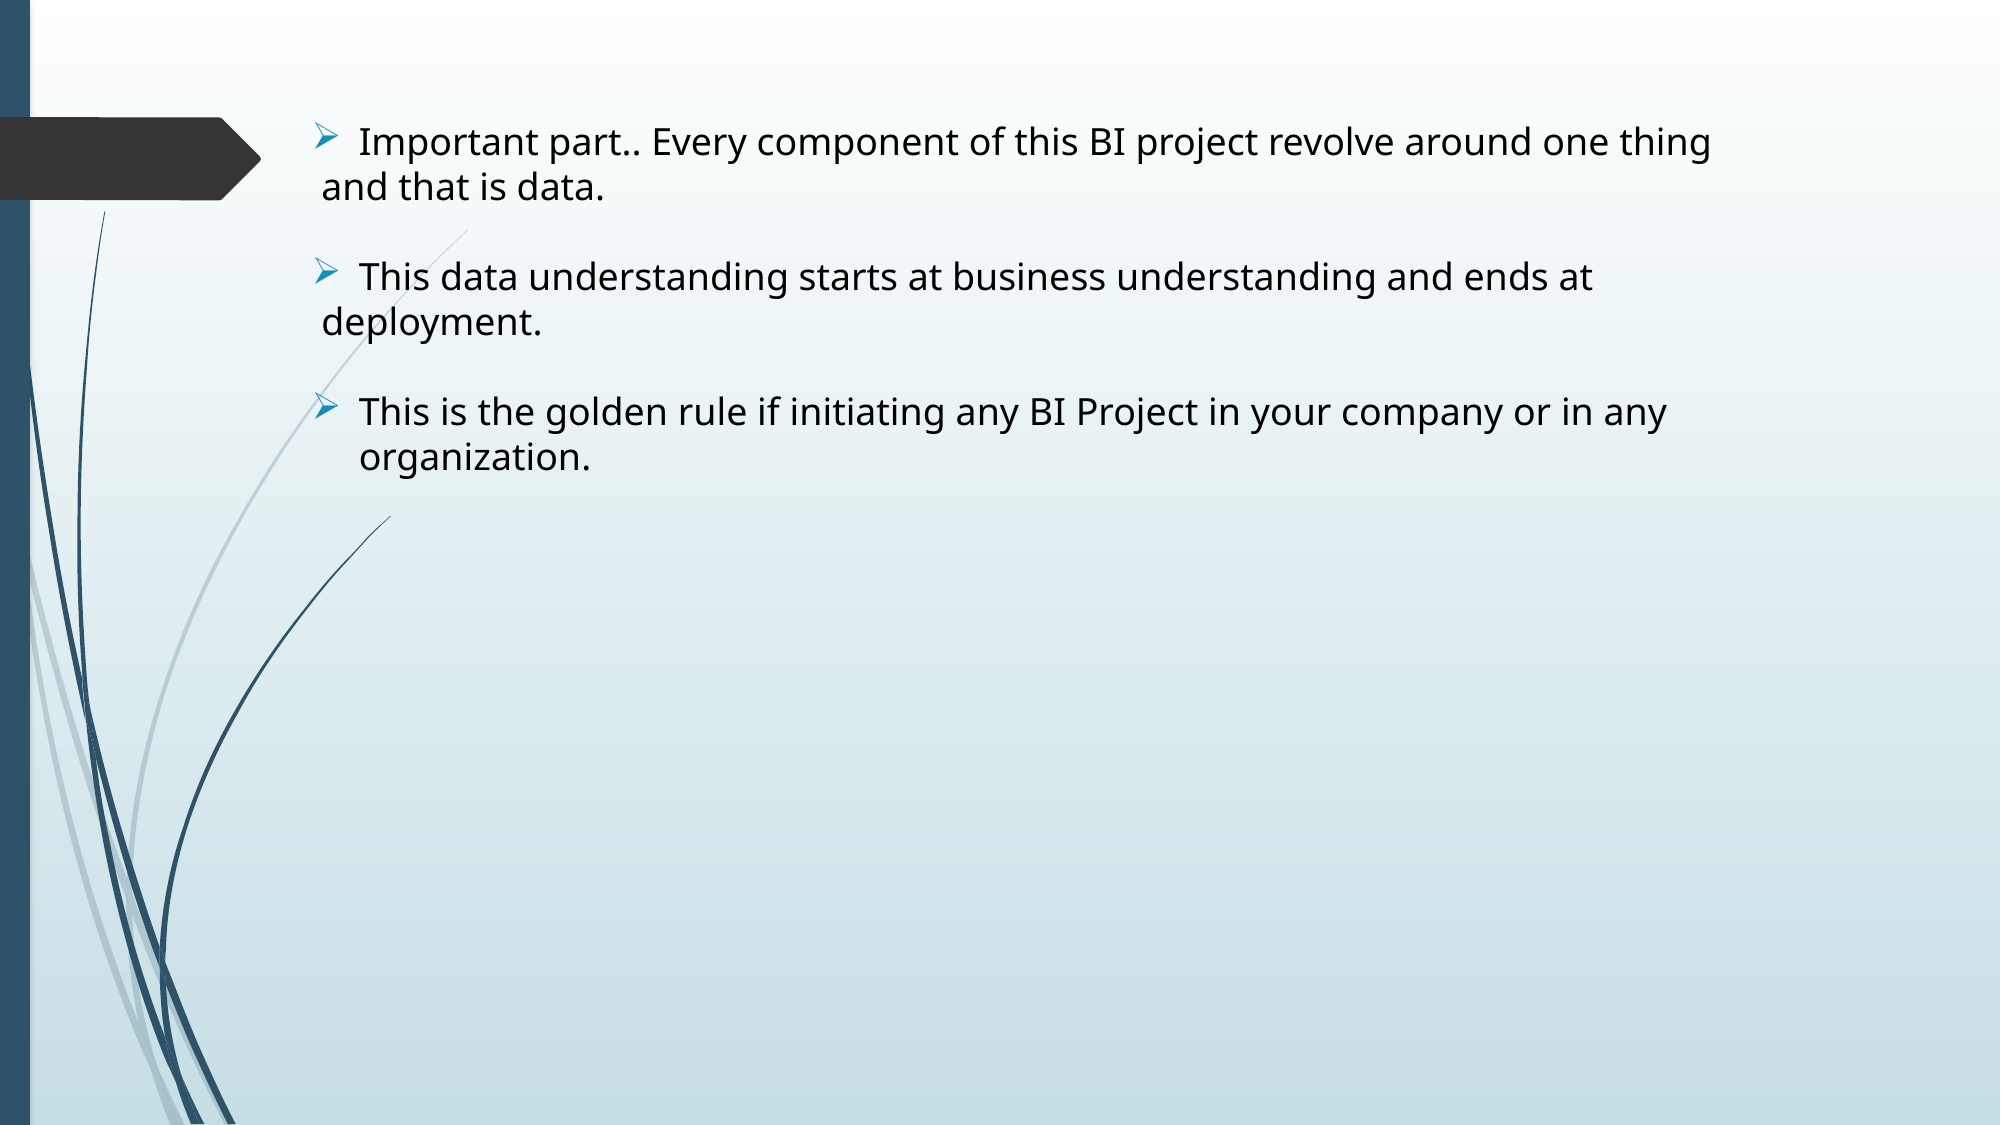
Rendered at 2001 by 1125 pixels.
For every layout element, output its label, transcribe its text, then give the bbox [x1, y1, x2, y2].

text_box Important part.. Every component of this BI project revolve around one thing and that is data. This data understanding starts at business understanding and ends at deployment. This is the golden rule if initiating any BI Project in your company or in any organization. [297, 111, 1865, 486]
